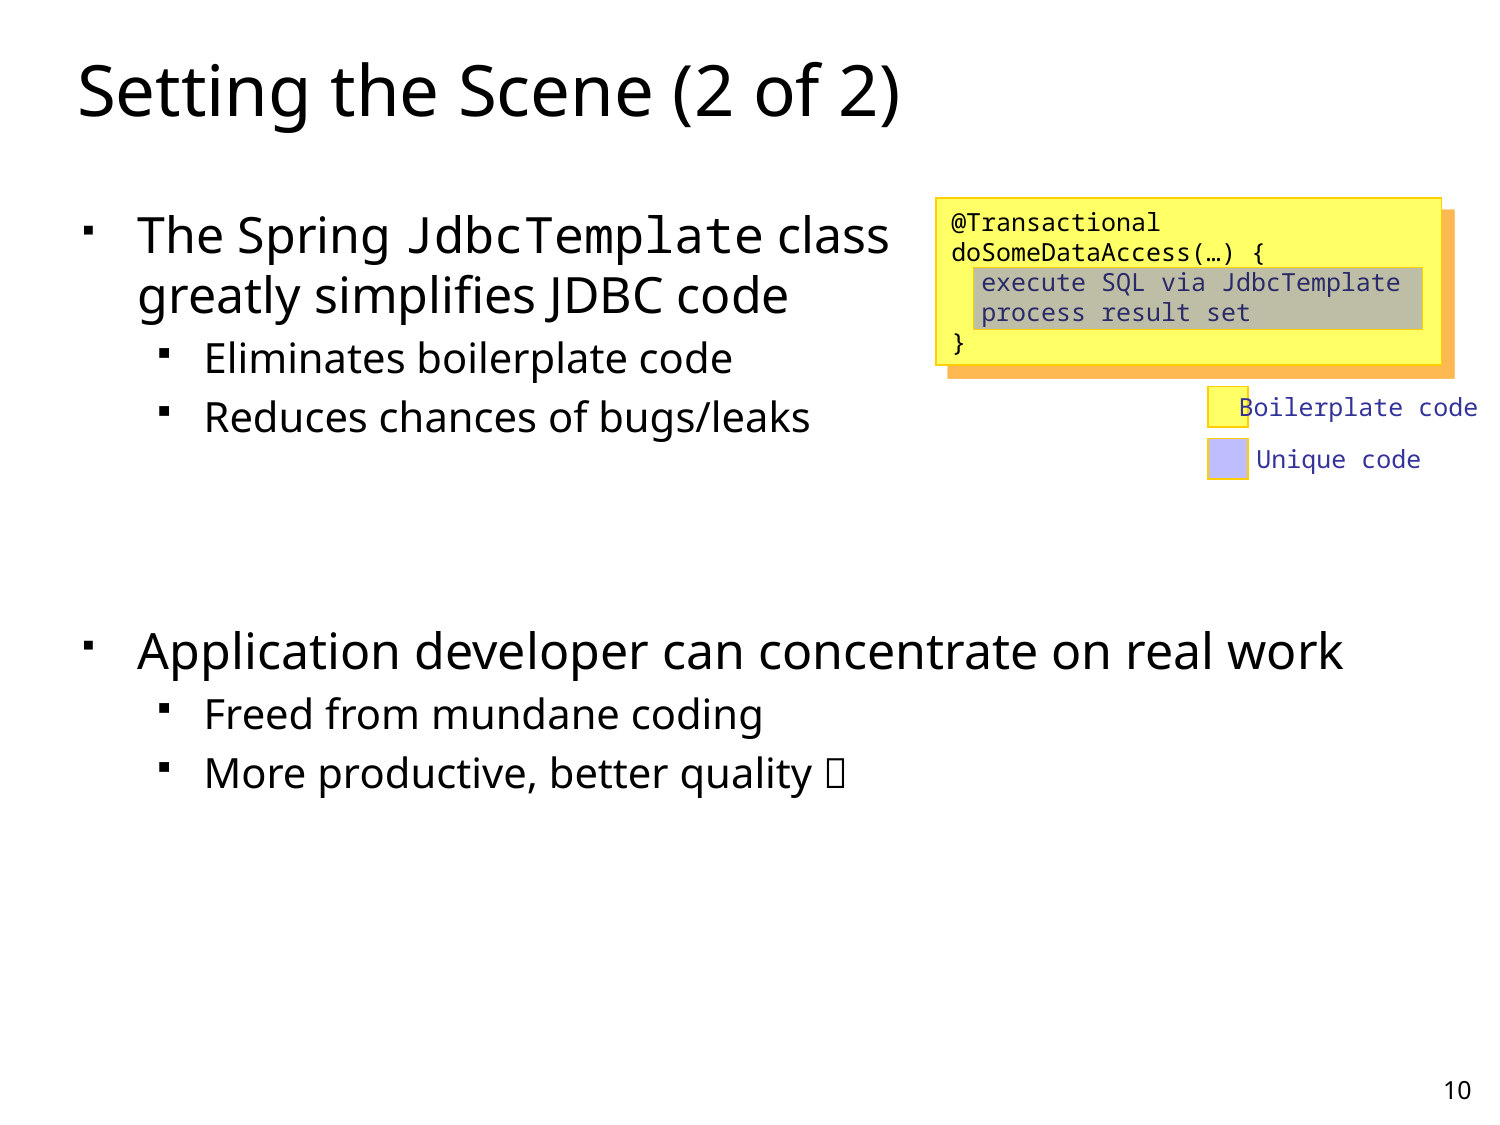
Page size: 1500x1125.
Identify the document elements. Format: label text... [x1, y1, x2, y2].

title Setting the Scene (2 of 2) [61, 24, 1465, 139]
text_box @Transactional doSomeDataAccess(…) { execute SQL via JdbcTemplate process result set } [936, 197, 1442, 365]
footer 10 [1417, 1040, 1497, 1117]
list The Spring JdbcTemplate class greatly simplifies JDBC code Eliminates boilerplate code Reduces chances of bugs/leaks Application developer can concentrate on real work Freed from mundane coding More productive, better quality  [66, 196, 1460, 1007]
text_box [973, 267, 1423, 330]
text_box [1207, 384, 1462, 430]
text_box [1208, 438, 1248, 479]
text_box Unique code [1241, 438, 1437, 481]
